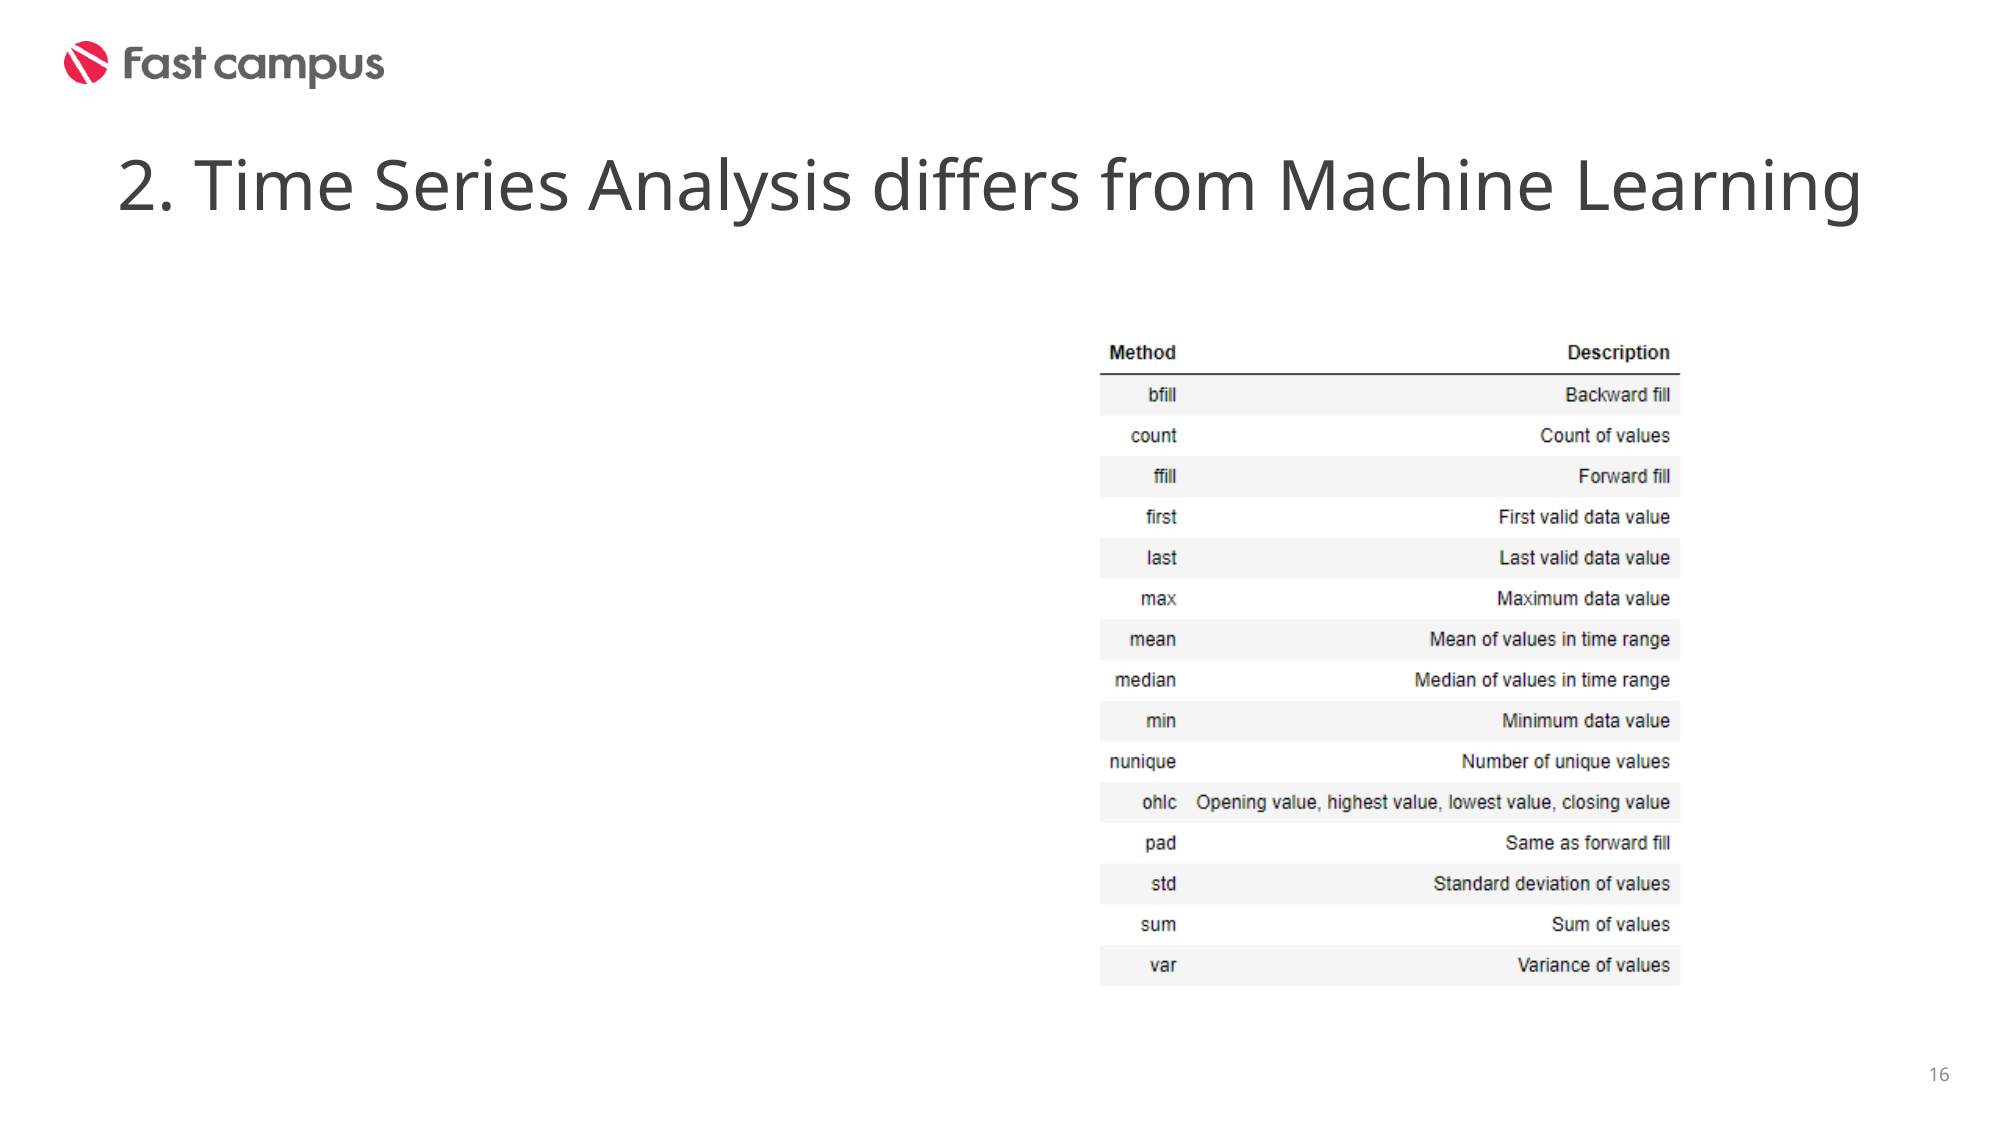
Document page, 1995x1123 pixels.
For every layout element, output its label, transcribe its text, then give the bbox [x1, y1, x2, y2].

slide_number 16 [1502, 1045, 1969, 1106]
picture [1079, 325, 1696, 994]
picture [64, 41, 384, 89]
title 2. Time Series Analysis differs from Machine Learning [99, 88, 1896, 276]
